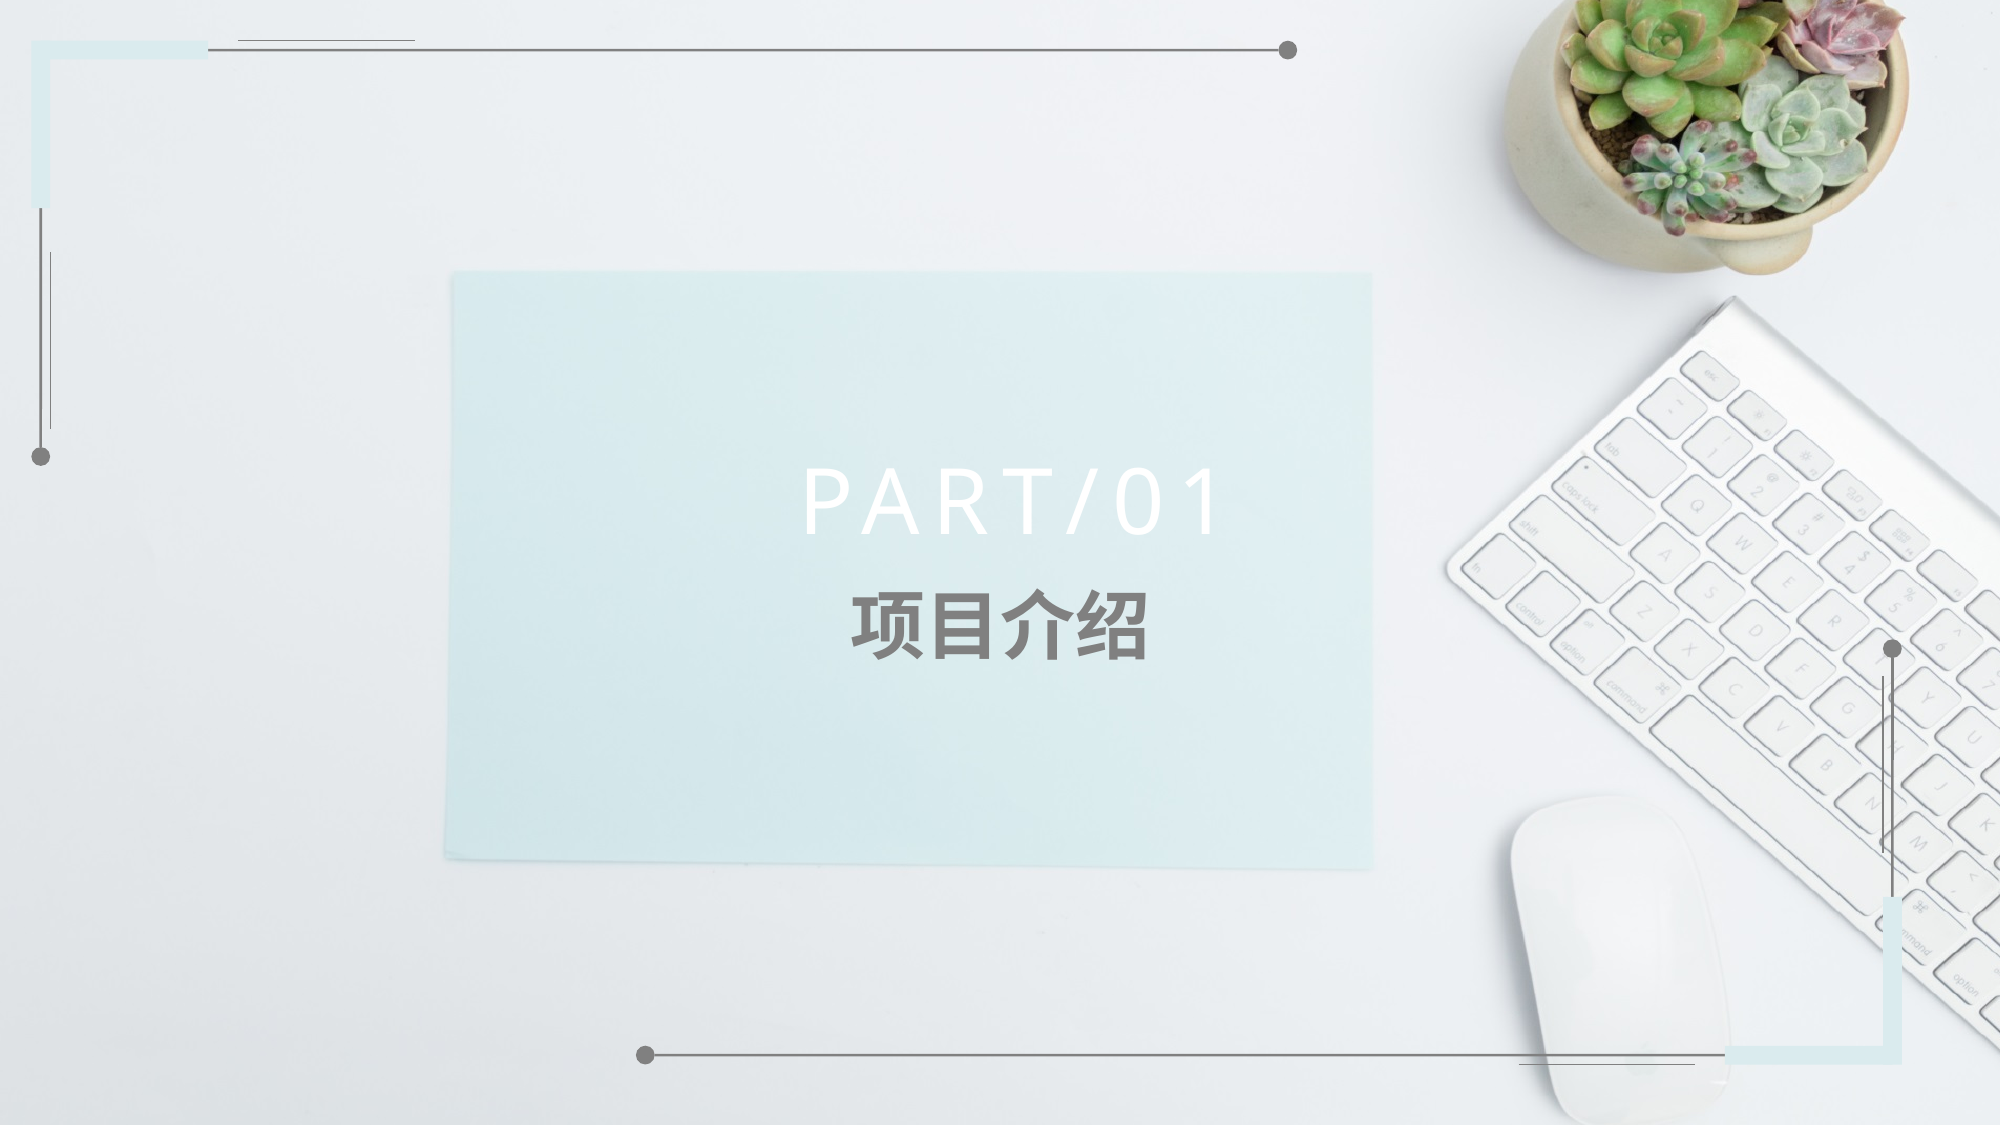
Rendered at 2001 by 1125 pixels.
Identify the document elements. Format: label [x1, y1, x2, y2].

text_box [31, 40, 1298, 466]
text_box [635, 639, 1902, 1065]
picture [0, 0, 2000, 1125]
